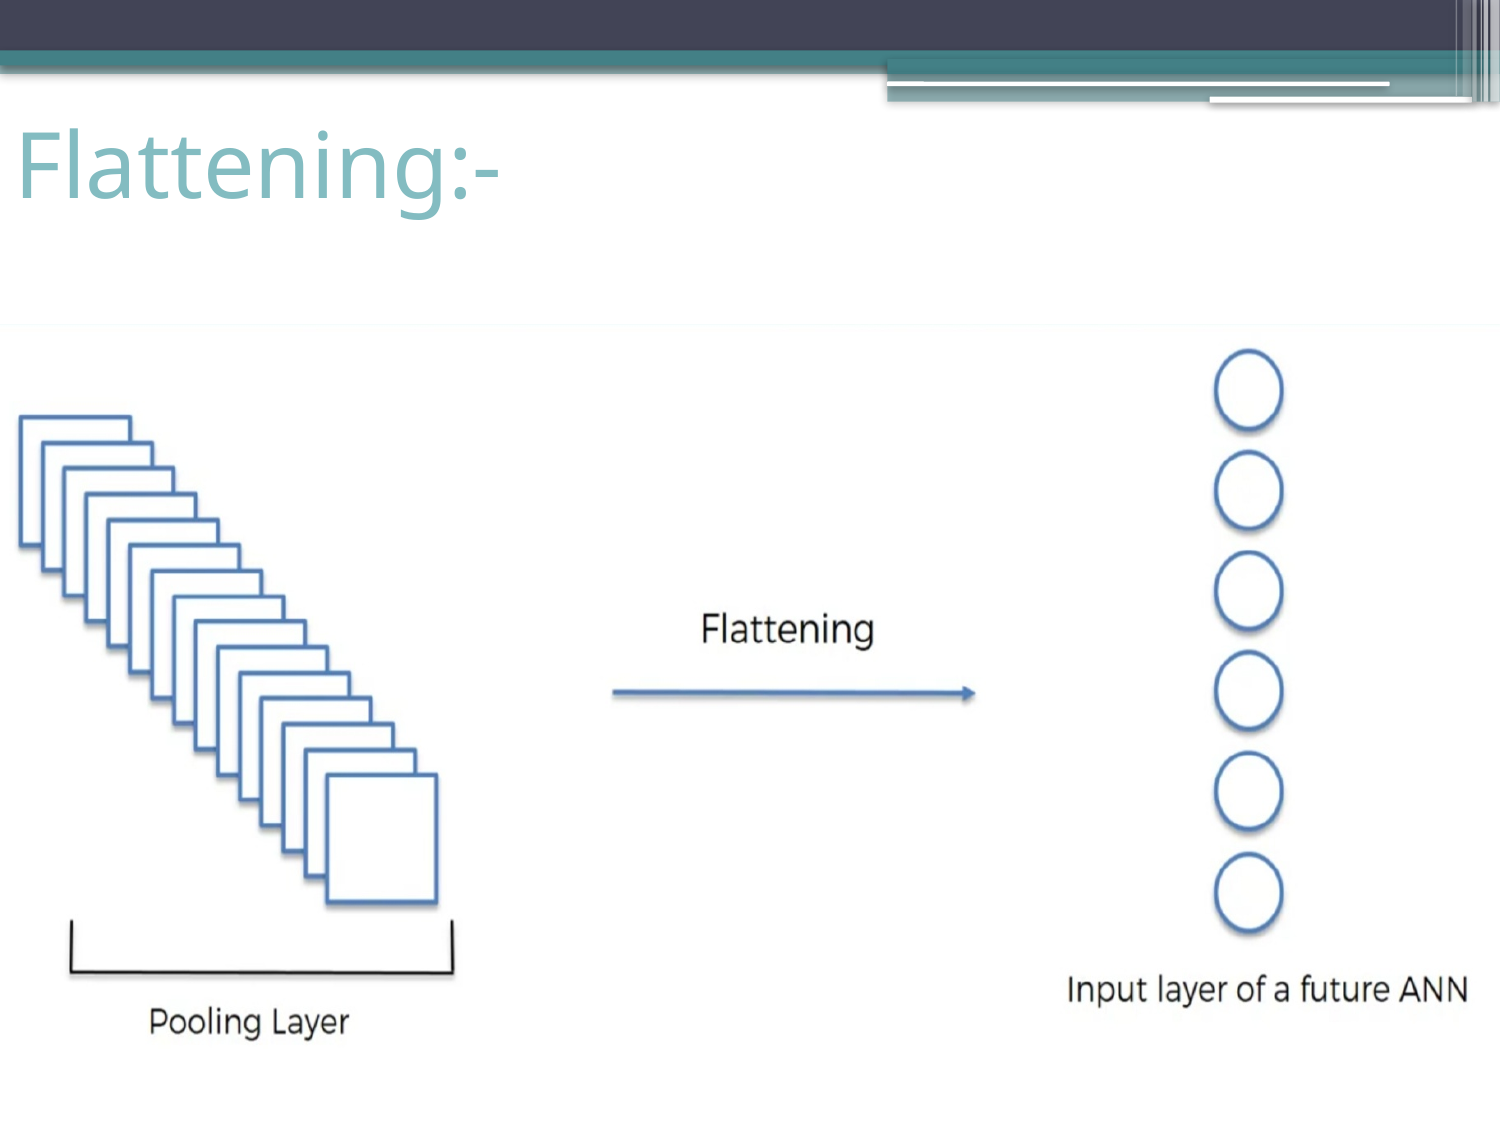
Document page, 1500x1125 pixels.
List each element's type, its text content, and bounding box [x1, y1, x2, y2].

text_box Flattening:- [0, 99, 1350, 275]
picture [0, 324, 1500, 1060]
